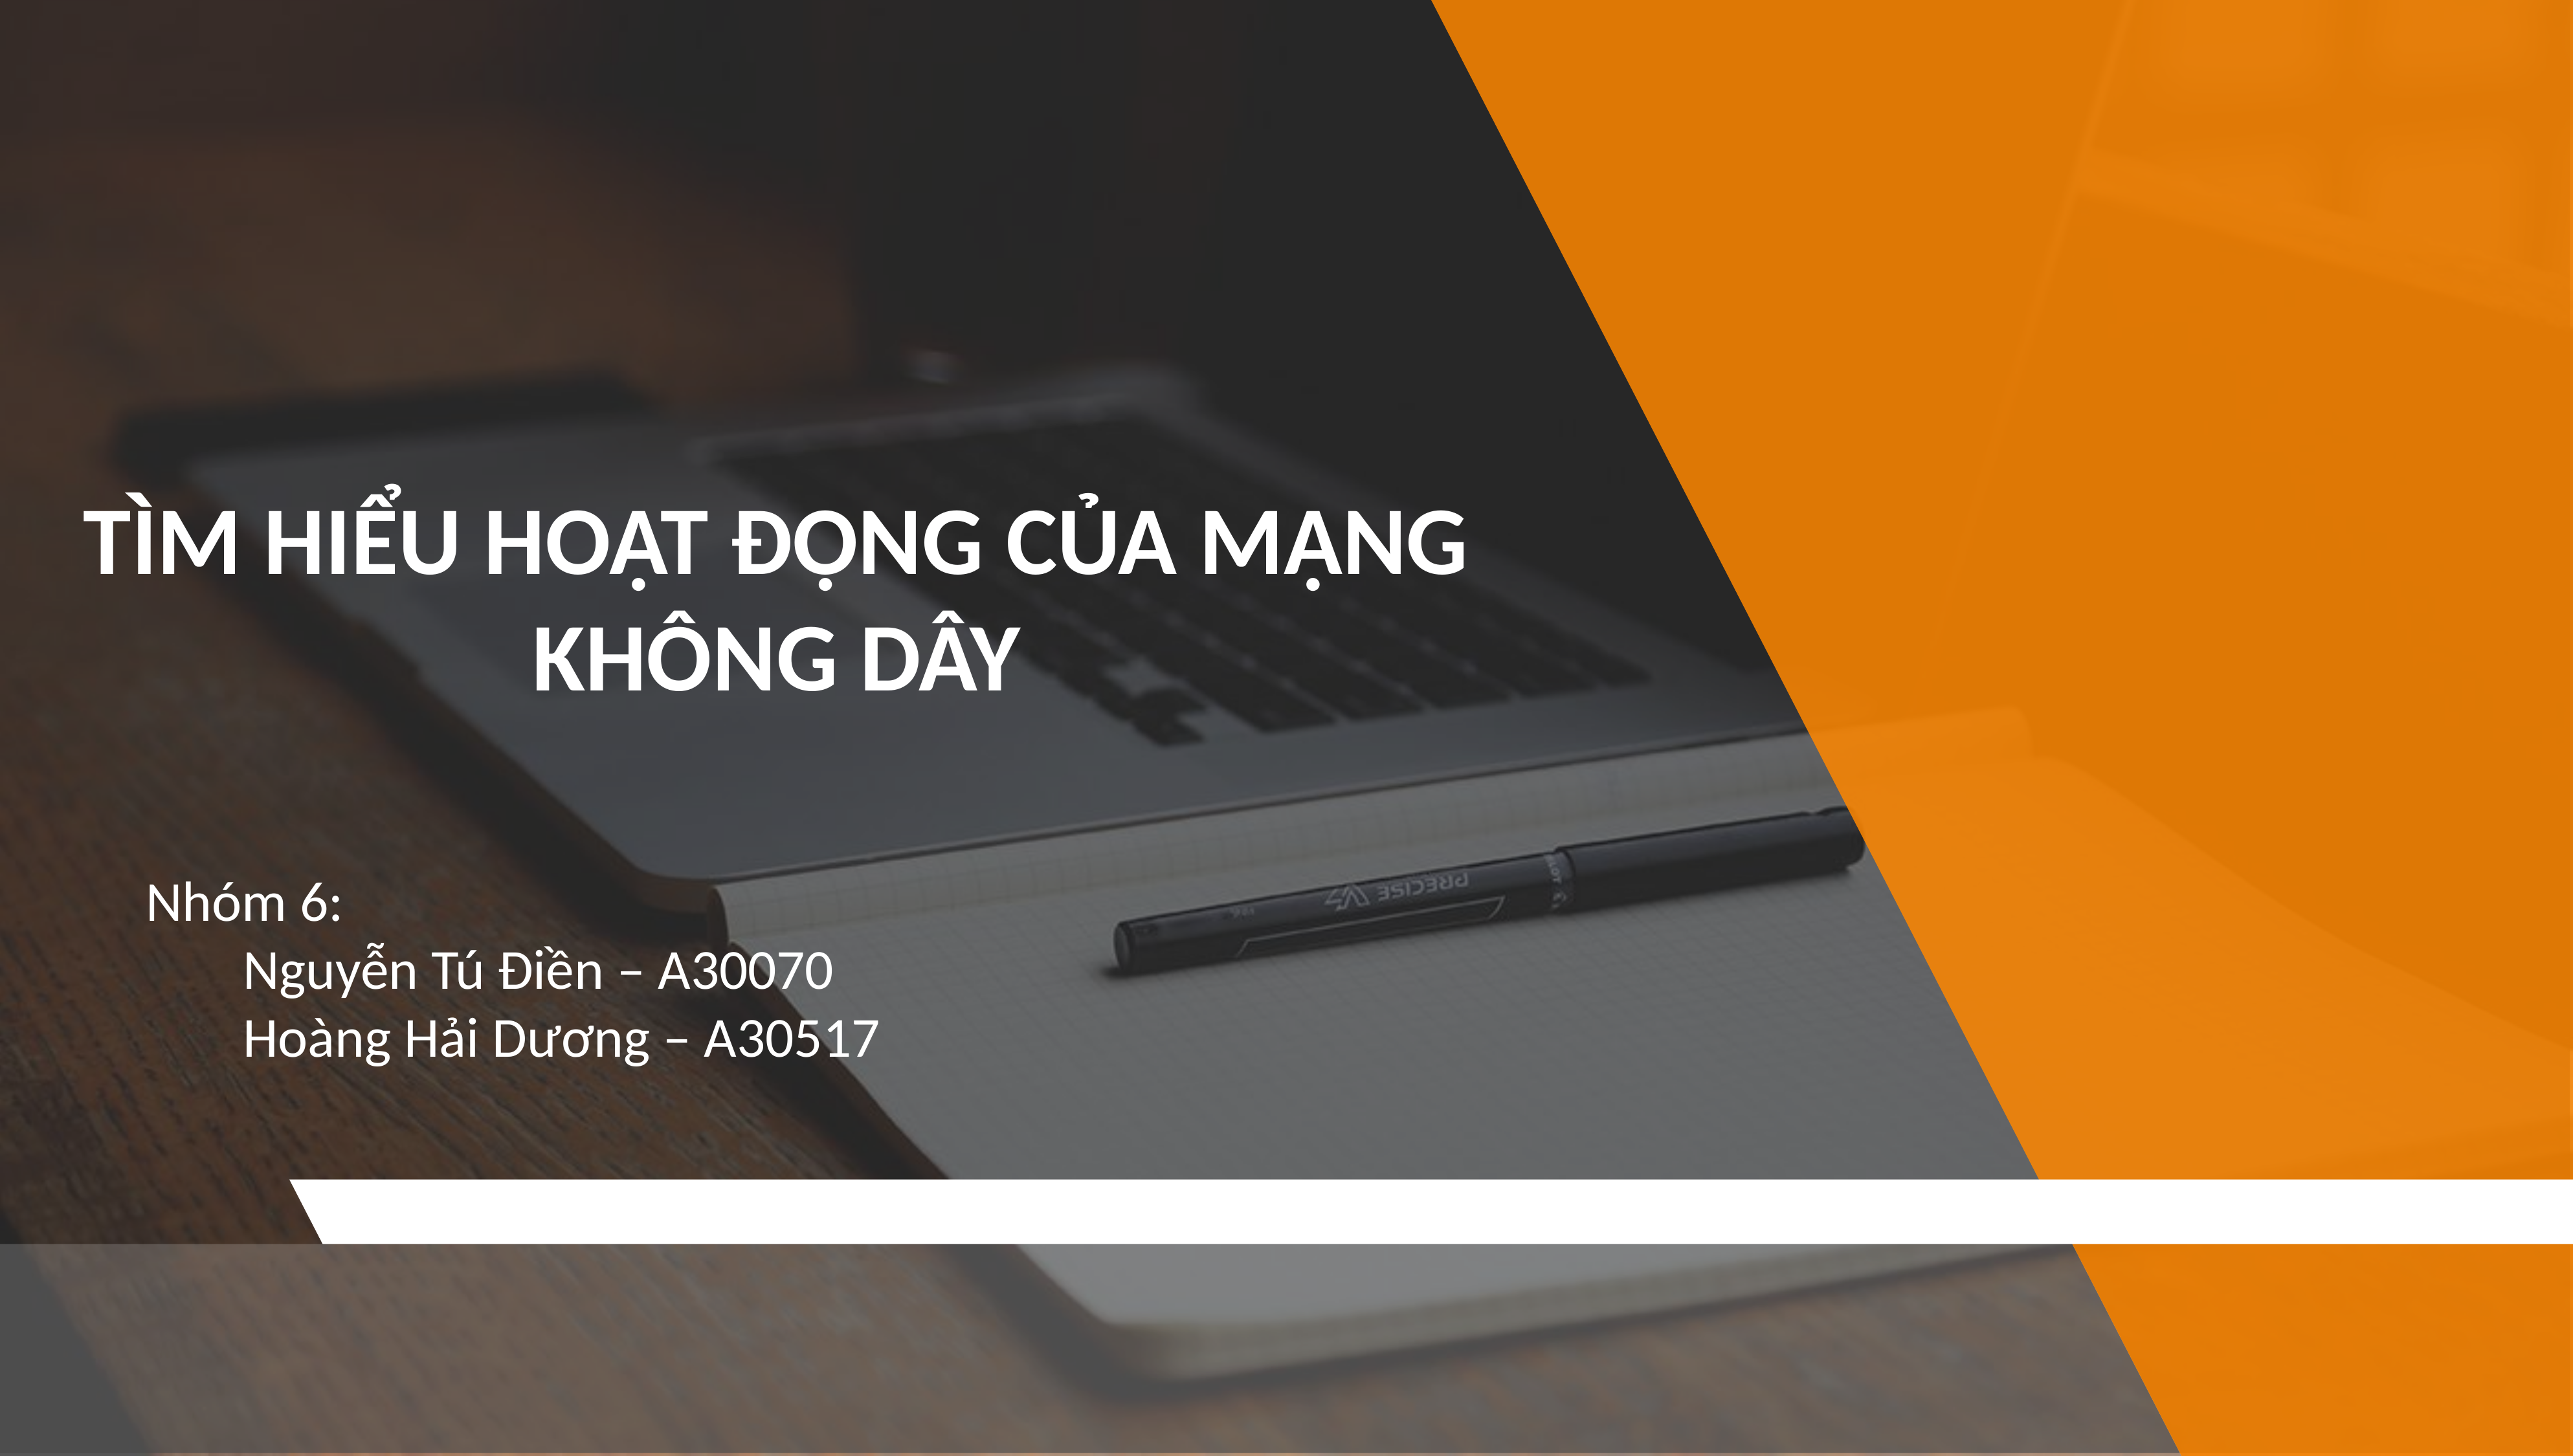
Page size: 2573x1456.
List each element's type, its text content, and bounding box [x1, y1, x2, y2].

table_cell 30-45m [0, 1453, 2181, 1456]
text_box Nhóm 6: Nguyễn Tú Điền – A30070 Hoàng Hải Dương – A30517 [136, 859, 1281, 1074]
title TÌM HIỂU HOẠT ĐỘNG CỦA MẠNG KHÔNG DÂY [0, 65, 1554, 720]
